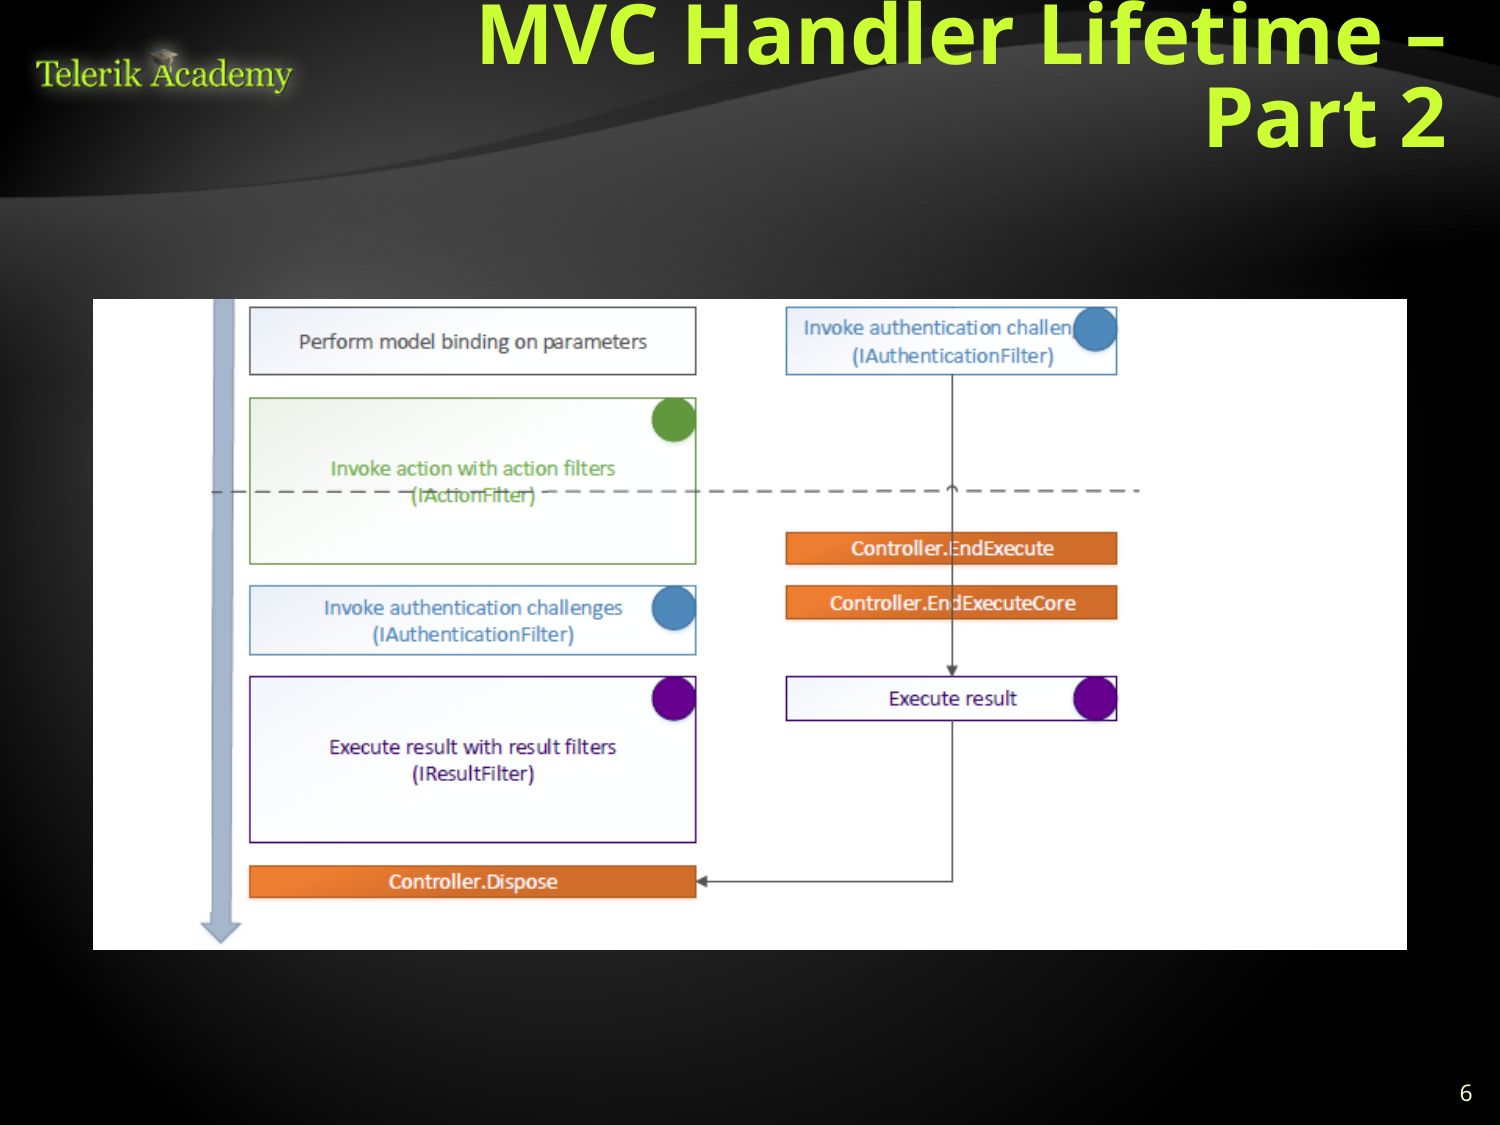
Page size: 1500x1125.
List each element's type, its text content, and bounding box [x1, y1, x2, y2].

picture [0, 0, 1500, 1125]
title MVC Handler Lifetime – Part 2 [300, 12, 1463, 150]
slide_number 6 [1412, 1074, 1488, 1113]
